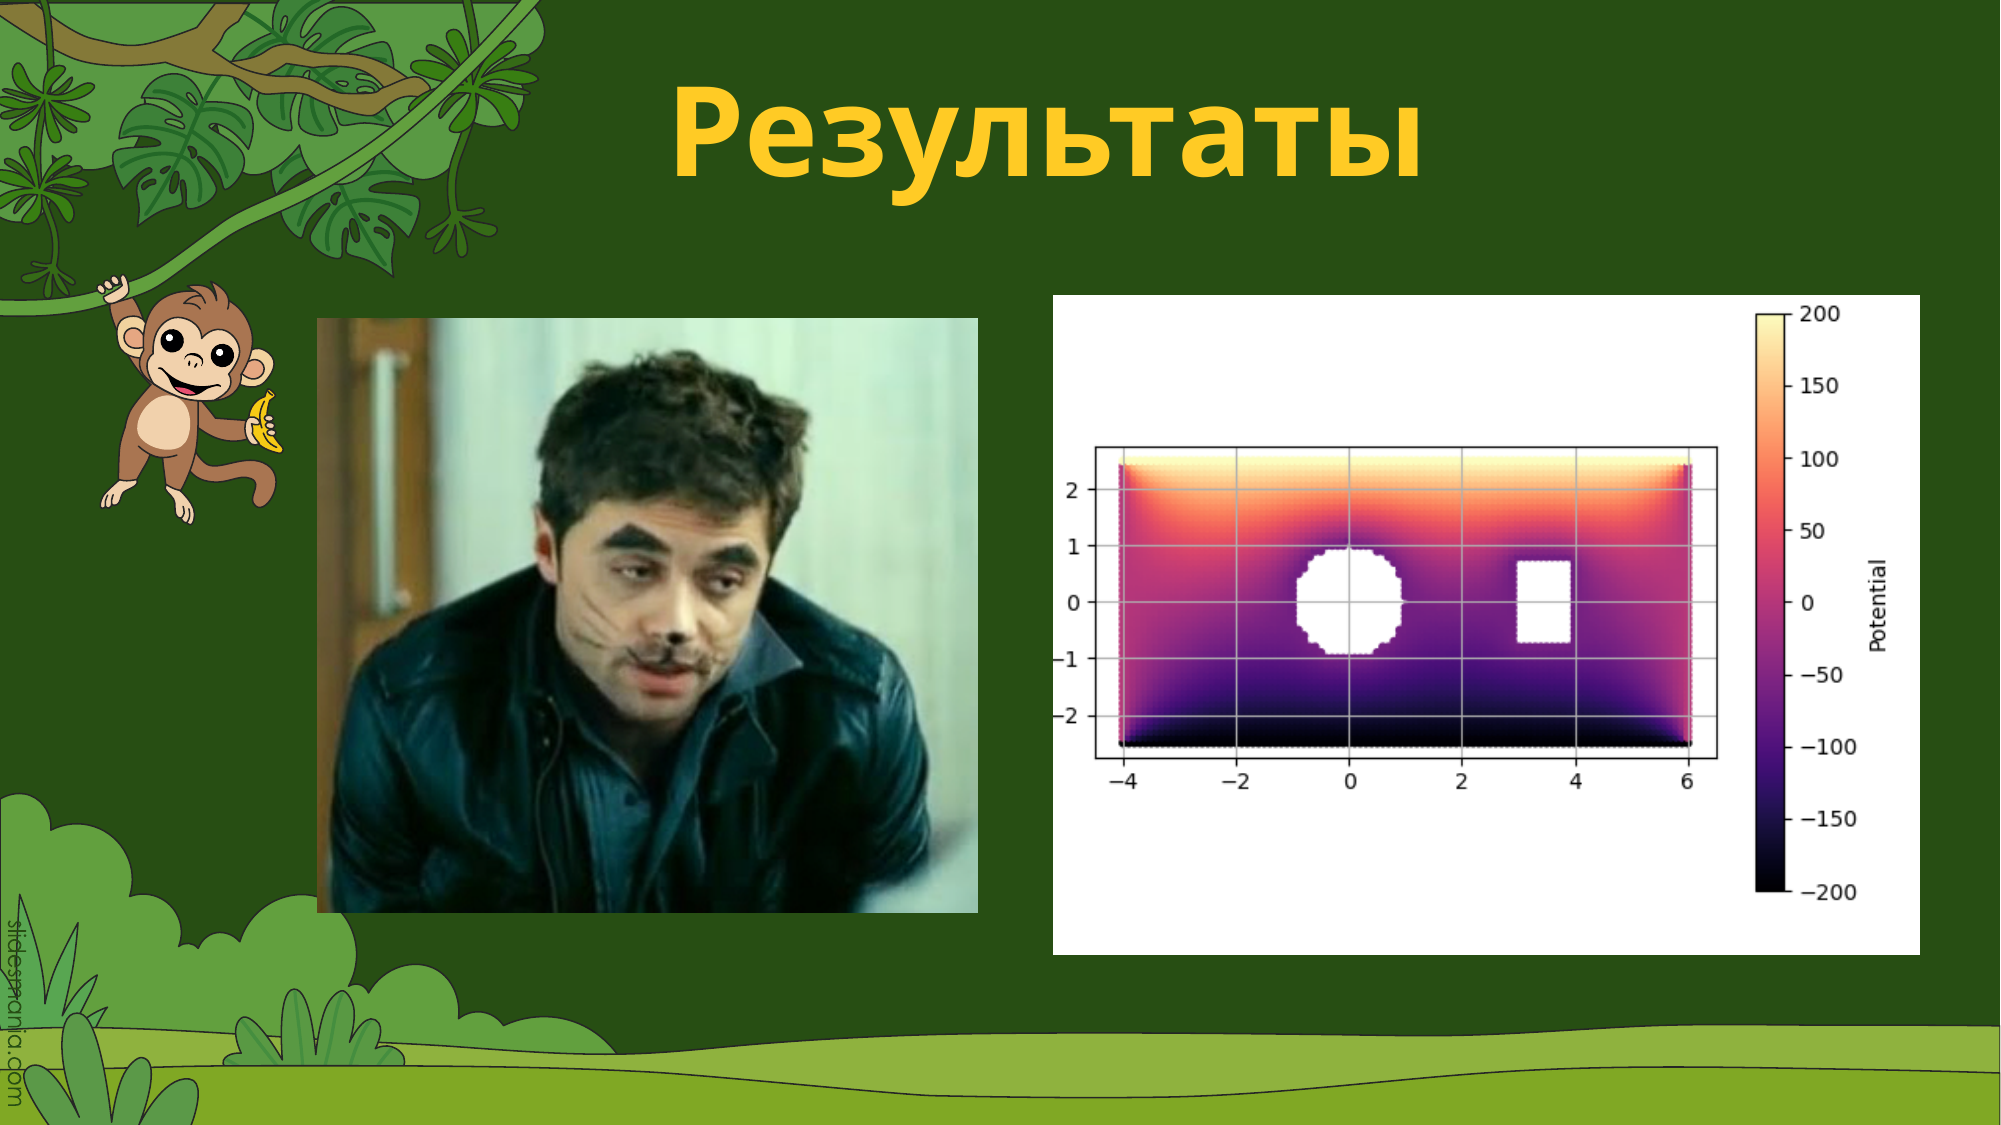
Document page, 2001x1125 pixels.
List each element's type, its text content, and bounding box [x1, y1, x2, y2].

picture [1053, 294, 1920, 955]
title Результаты [334, 31, 1761, 157]
picture [316, 318, 979, 913]
